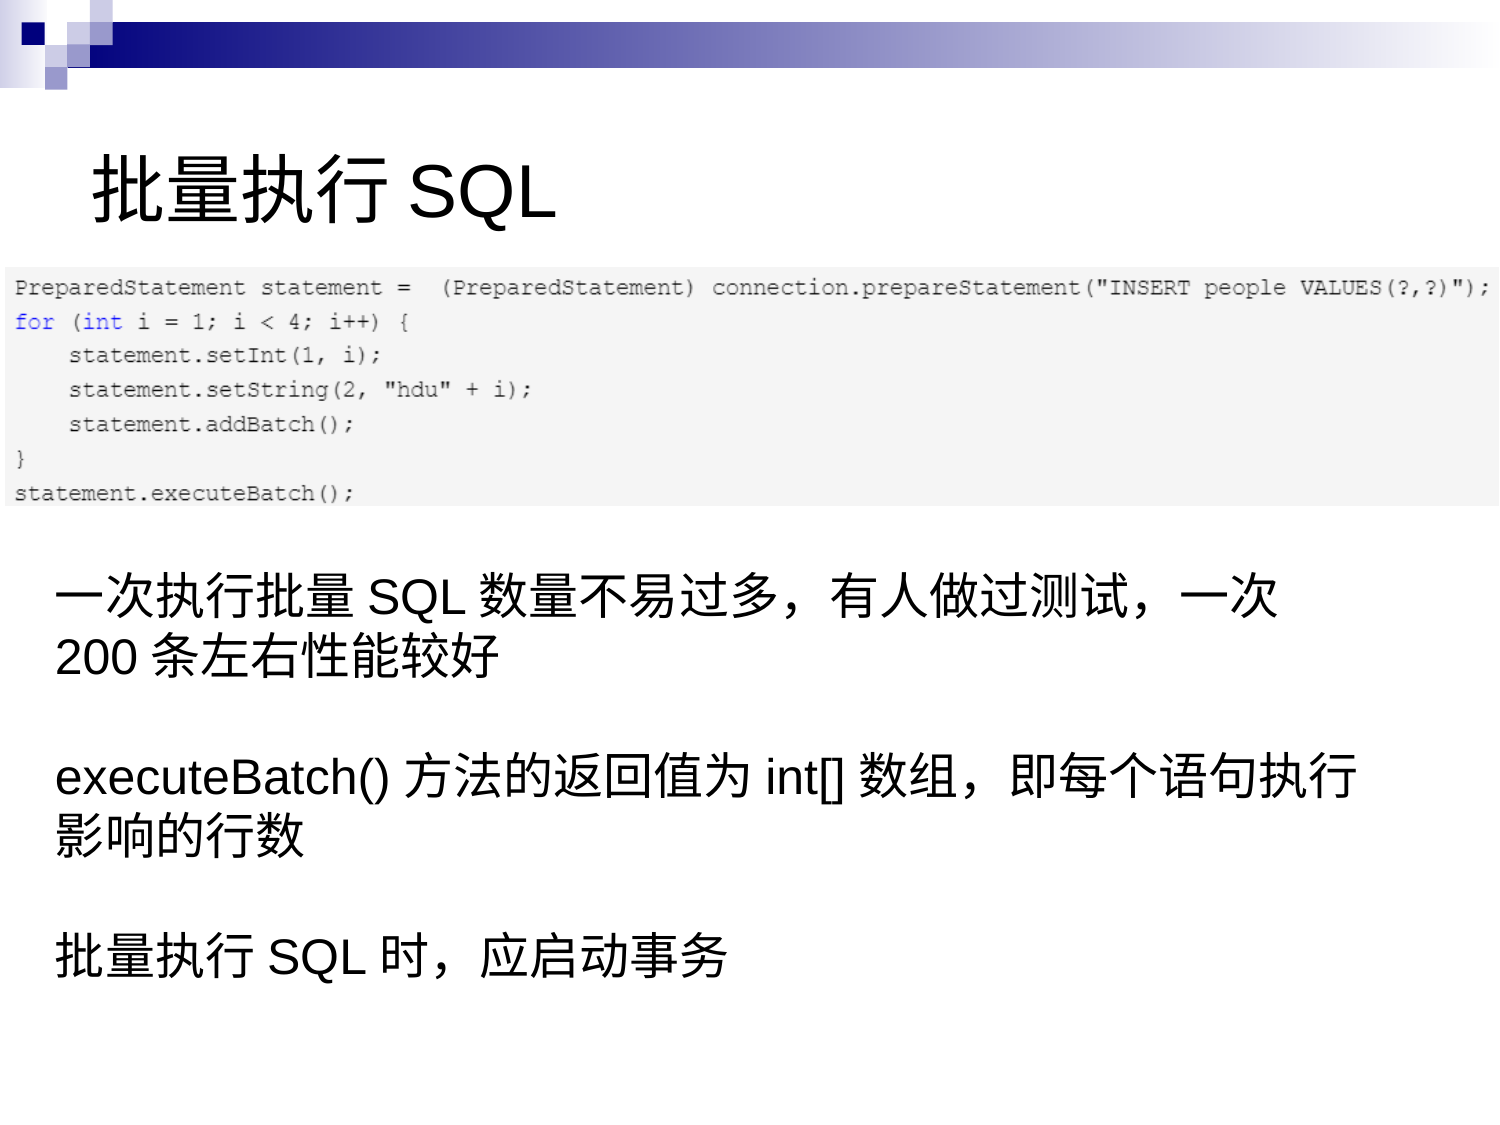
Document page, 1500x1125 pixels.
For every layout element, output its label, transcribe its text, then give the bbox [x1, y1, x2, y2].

text_box 一次执行批量SQL数量不易过多，有人做过测试，一次200条左右性能较好 executeBatch()方法的返回值为int[]数组，即每个语句执行影响的行数 批量执行SQL时，应启动事务 [40, 556, 1388, 992]
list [5, 266, 1499, 506]
title 批量执行SQL [74, 74, 1426, 265]
